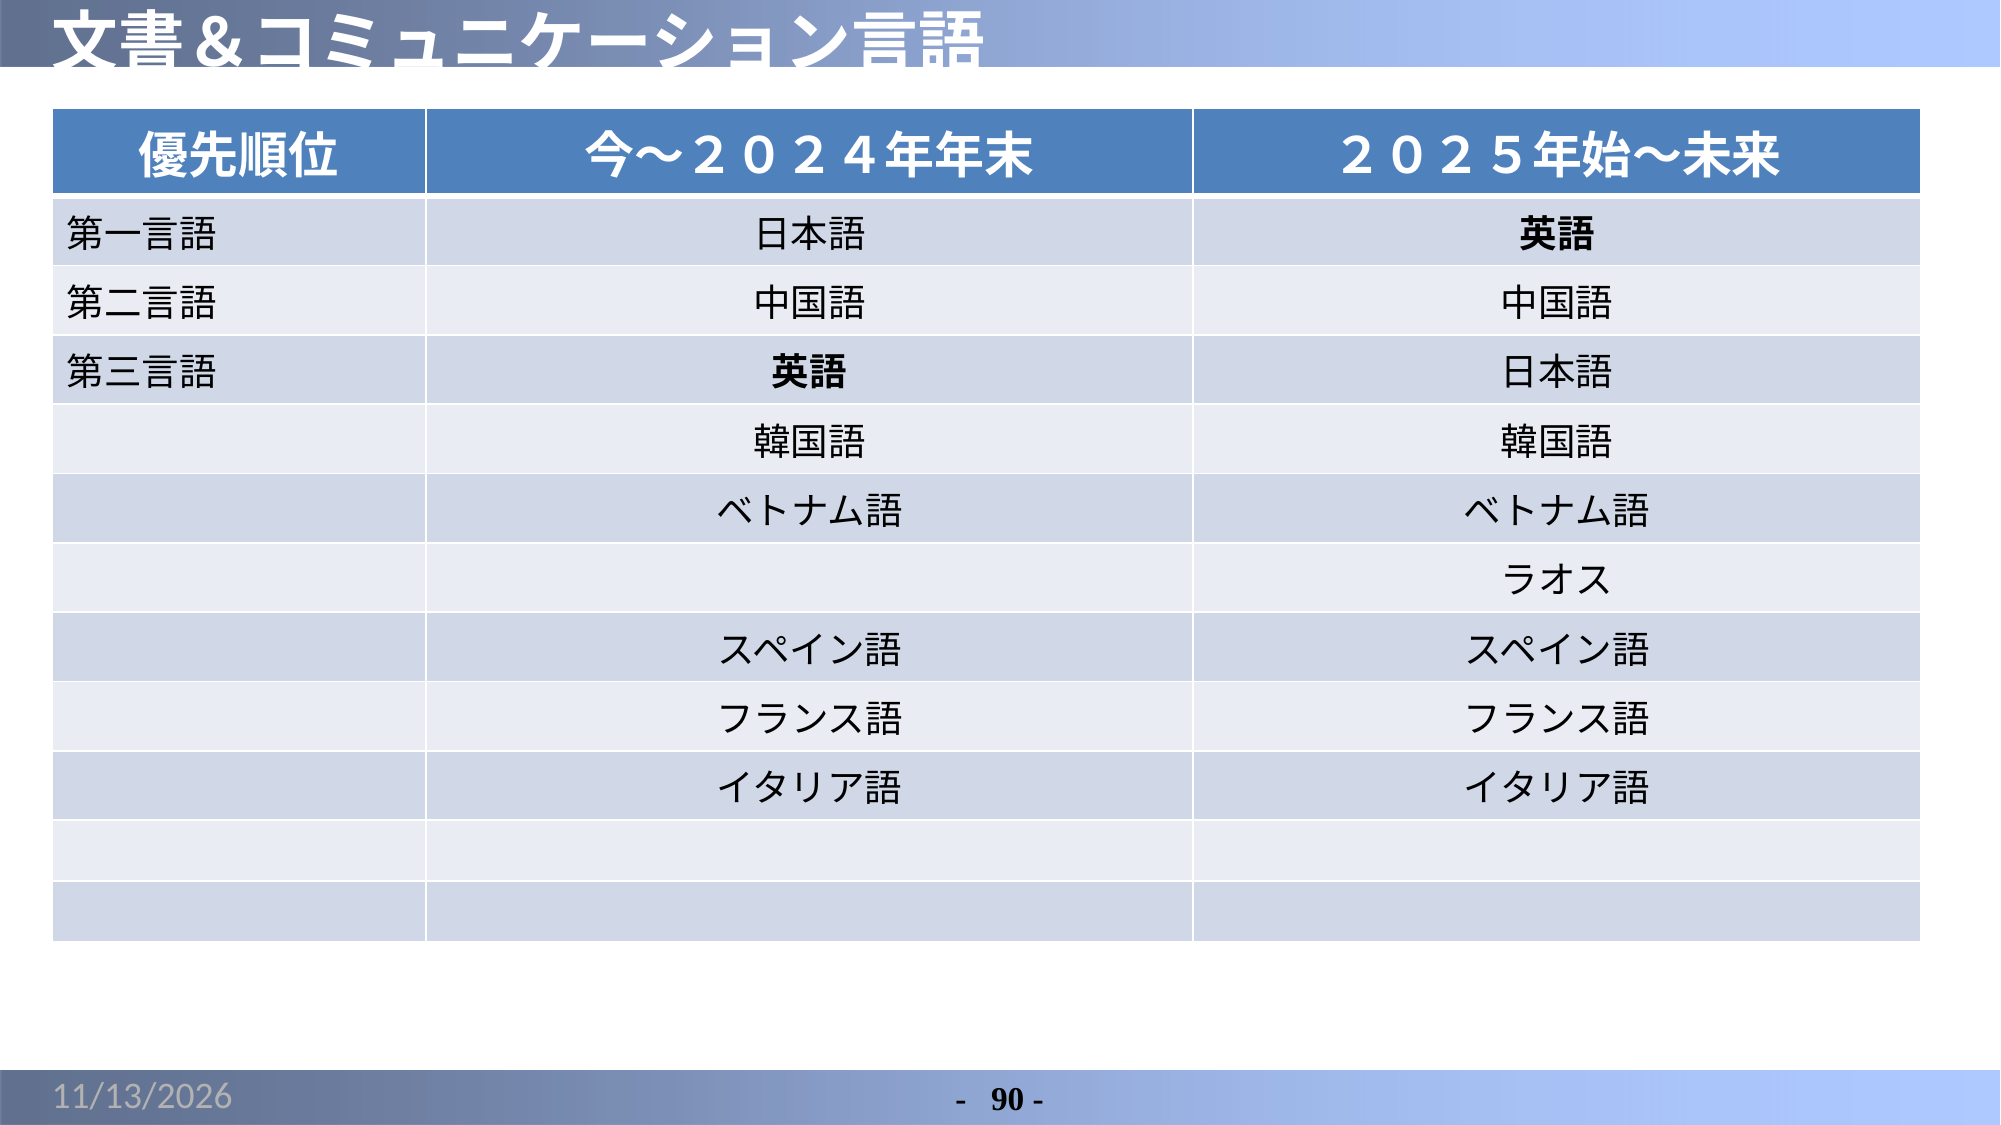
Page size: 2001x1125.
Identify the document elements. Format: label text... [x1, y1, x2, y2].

table_cell ベトナム語 [1194, 474, 1920, 542]
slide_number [51, 1071, 512, 1117]
table_cell 韓国語 [1194, 405, 1920, 473]
table_header ２０２５年始～未来 [1194, 109, 1920, 193]
table_cell [53, 405, 425, 473]
table_cell 英語 [427, 336, 1192, 403]
table_cell [427, 544, 1192, 611]
table_cell ラオス [1194, 544, 1920, 611]
slide_number - 90 - [934, 1078, 1063, 1117]
table_cell [427, 882, 1192, 941]
table_cell [53, 682, 425, 750]
table_cell 第一言語 [53, 199, 425, 265]
table_cell スペイン語 [1194, 613, 1920, 681]
table_cell [53, 613, 425, 681]
table_cell 日本語 [427, 199, 1192, 265]
table_cell 第三言語 [53, 336, 425, 403]
table_header 優先順位 [53, 109, 425, 193]
table_cell 英語 [1194, 199, 1920, 265]
table_cell フランス語 [1194, 682, 1920, 750]
table_cell [53, 752, 425, 819]
table_cell 第二言語 [53, 266, 425, 334]
table_cell [53, 474, 425, 542]
table_cell ベトナム語 [427, 474, 1192, 542]
table_cell [1194, 821, 1920, 880]
table_cell 韓国語 [427, 405, 1192, 473]
table_cell [427, 821, 1192, 880]
table_cell イタリア語 [427, 752, 1192, 819]
table_header 今～２０２４年年末 [427, 109, 1192, 193]
table_cell フランス語 [427, 682, 1192, 750]
table_cell 日本語 [1194, 336, 1920, 403]
table_cell [53, 544, 425, 611]
table_cell [53, 821, 425, 880]
table_cell [53, 882, 425, 941]
table_cell [1194, 882, 1920, 941]
table_cell 中国語 [1194, 266, 1920, 334]
table_cell イタリア語 [1194, 752, 1920, 819]
table_cell 中国語 [427, 266, 1192, 334]
title 文書＆コミュニケーション言語 [51, 0, 1921, 81]
table_cell スペイン語 [427, 613, 1192, 681]
